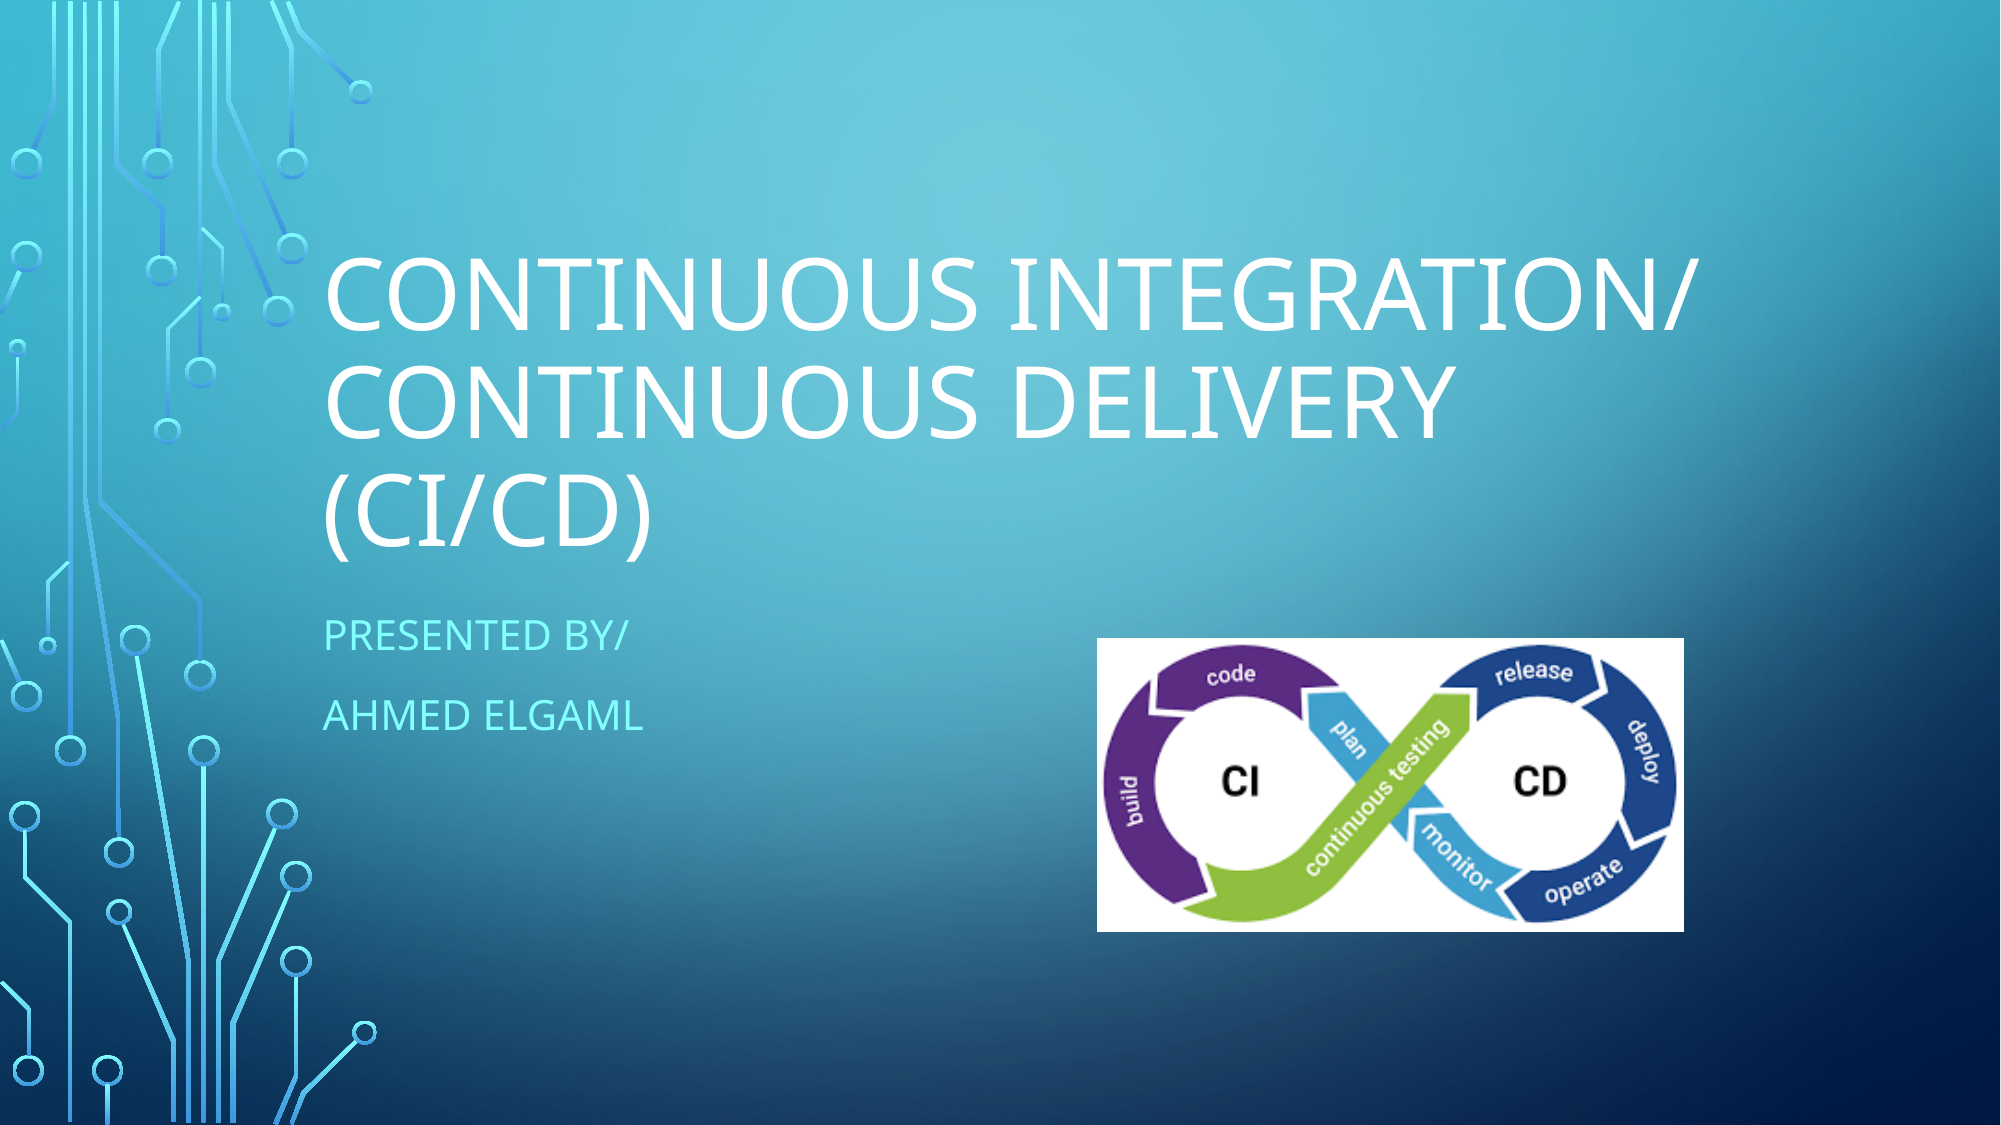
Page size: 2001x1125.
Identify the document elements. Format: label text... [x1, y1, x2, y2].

picture [1097, 638, 1684, 932]
title Continuous Integration/ Continuous delivery (CI/CD) [307, 184, 1750, 576]
subtitle Presented By/ Ahmed Elgaml [307, 590, 1750, 863]
